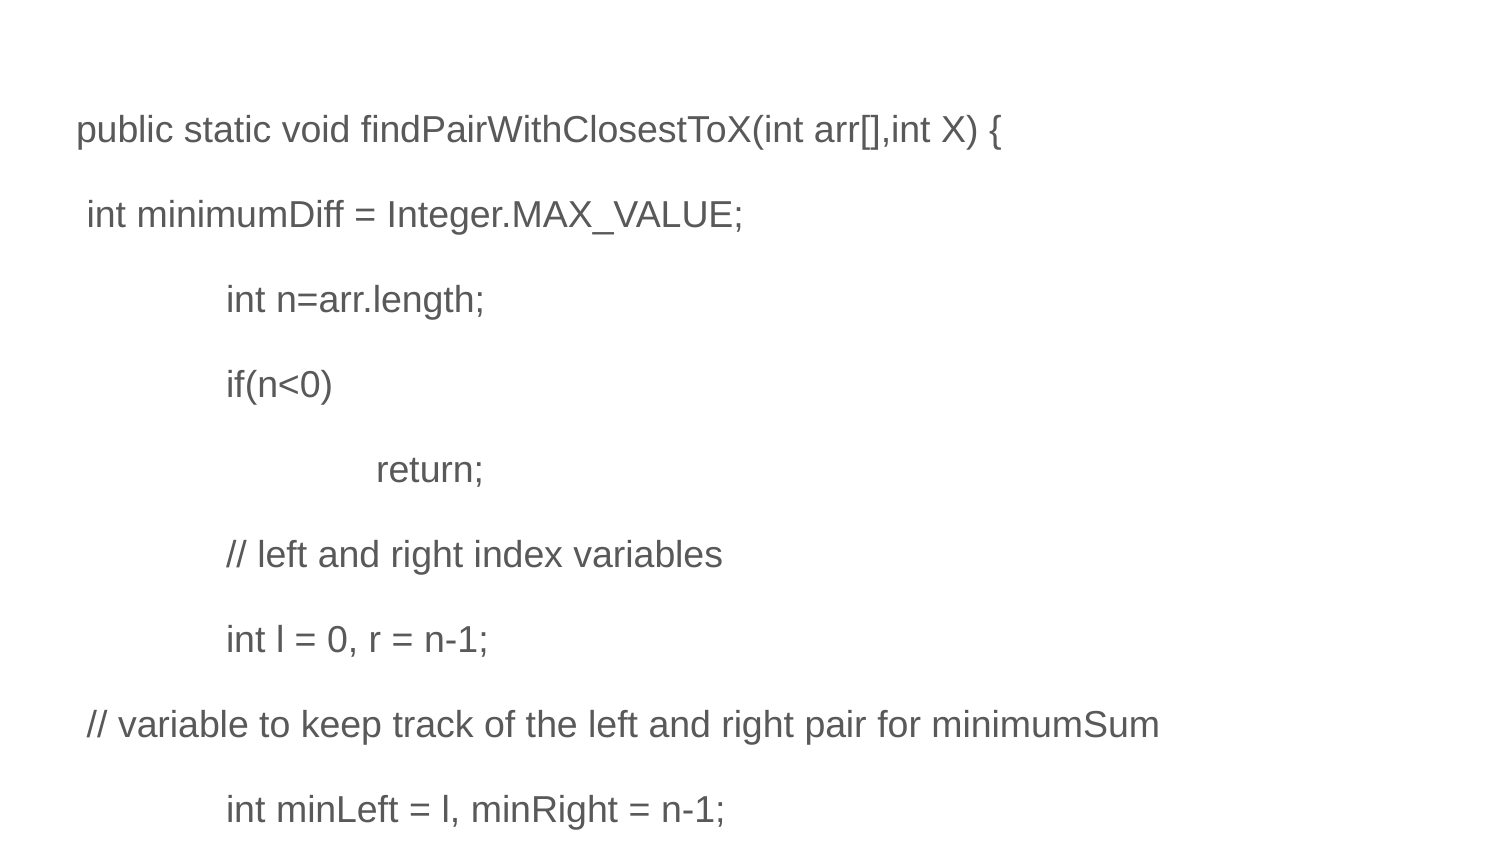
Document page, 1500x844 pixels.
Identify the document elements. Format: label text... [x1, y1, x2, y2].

list public static void findPairWithClosestToX(int arr[],int X) { int minimumDiff = Integer.MAX_VALUE; int n=arr.length; if(n<0) return; // left and right index variables int l = 0, r = n-1; // variable to keep track of the left and right pair for minimumSum int minLeft = l, minRight = n-1; [61, 83, 1459, 644]
